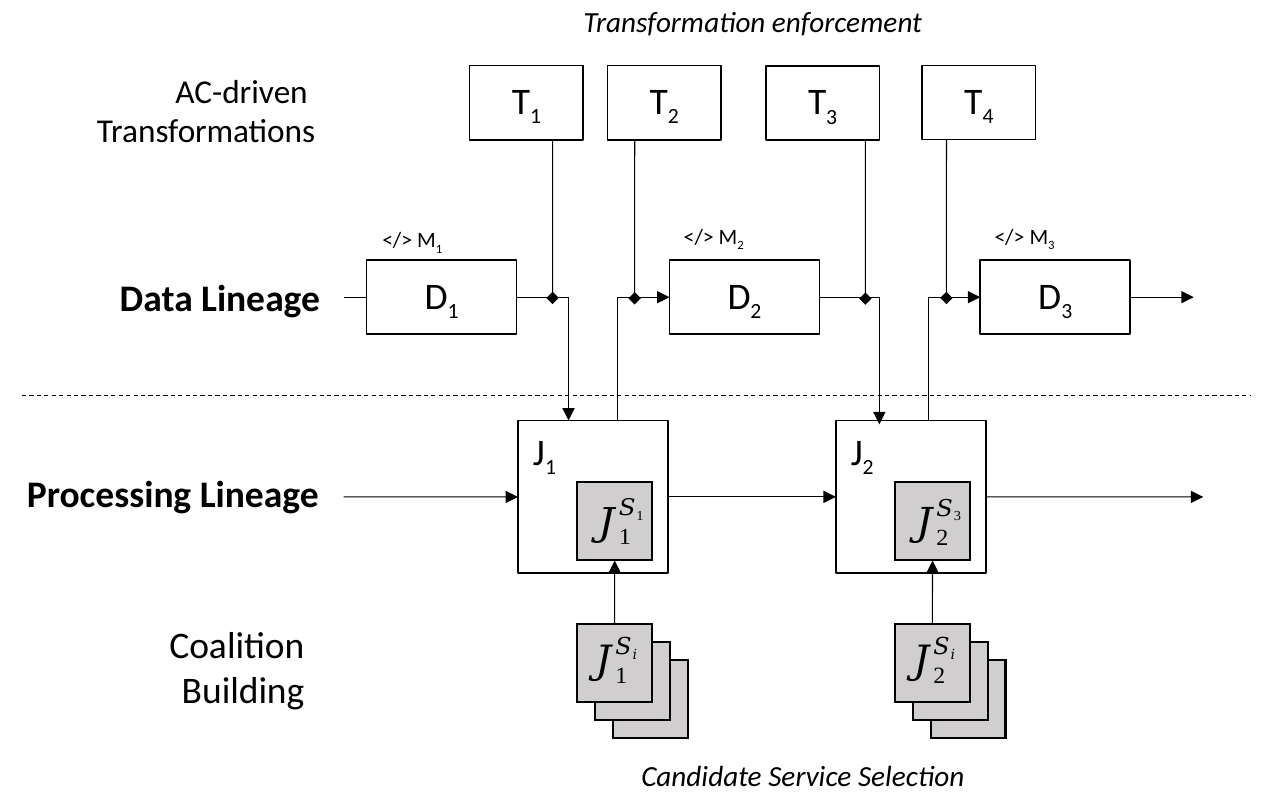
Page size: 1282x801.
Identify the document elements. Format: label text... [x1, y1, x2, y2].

text_box Candidate Service Selection [580, 749, 1025, 800]
text_box J1 [517, 420, 668, 574]
text_box T3 [765, 65, 880, 141]
text_box [612, 659, 689, 739]
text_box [516, 297, 569, 395]
text_box T2 [607, 65, 721, 140]
text_box [576, 481, 653, 561]
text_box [516, 396, 569, 421]
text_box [928, 297, 981, 395]
text_box D3 [980, 260, 1131, 335]
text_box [928, 396, 981, 421]
text_box [594, 641, 671, 721]
text_box Coalition Building [51, 614, 320, 719]
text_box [617, 297, 670, 395]
text_box D2 [669, 260, 820, 335]
text_box Processing Lineage [12, 462, 335, 523]
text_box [819, 297, 880, 395]
text_box J2 [835, 420, 986, 574]
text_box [617, 396, 670, 421]
text_box T4 [922, 65, 1036, 140]
text_box Data Lineage [104, 266, 336, 327]
text_box D1 [366, 260, 517, 335]
text_box [930, 659, 1007, 739]
text_box Transformation enforcement [510, 0, 995, 46]
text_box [819, 396, 880, 425]
text_box </> M3 [979, 215, 1070, 260]
text_box [912, 641, 989, 721]
text_box </> M2 [669, 215, 759, 260]
text_box AC-driven Transformations [81, 62, 331, 157]
text_box T1 [469, 65, 584, 140]
text_box </> M1 [367, 218, 458, 263]
text_box [894, 481, 971, 561]
text_box [576, 623, 653, 703]
text_box [894, 623, 971, 703]
